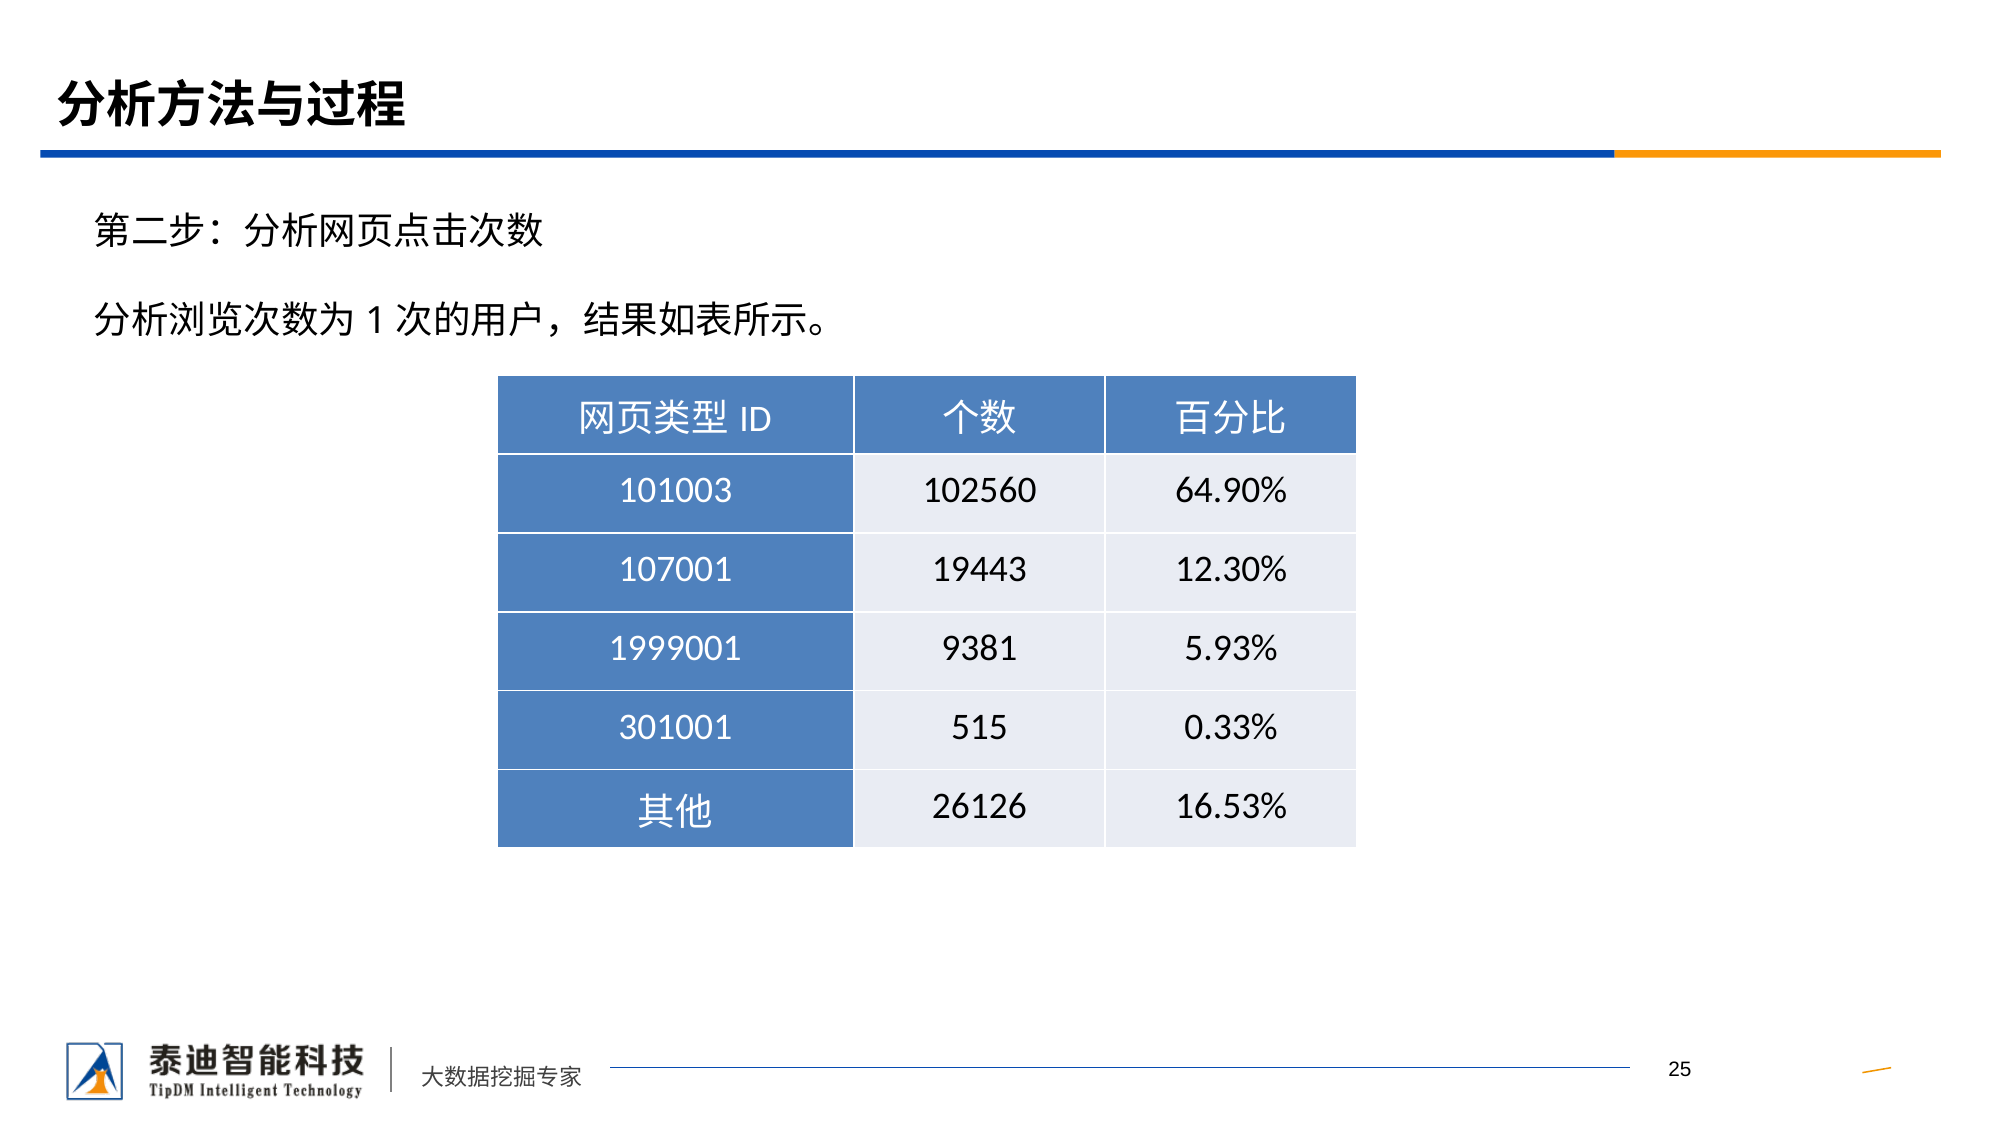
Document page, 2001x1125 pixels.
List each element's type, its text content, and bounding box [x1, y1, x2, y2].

table_cell 16.53% [1106, 770, 1356, 847]
table_cell 515 [855, 691, 1104, 769]
table_cell 301001 [498, 691, 853, 769]
table_cell 其他 [498, 770, 853, 847]
table_cell 26126 [855, 770, 1104, 847]
table_cell 64.90% [1106, 455, 1356, 532]
table_header 网页类型ID [498, 376, 853, 453]
table_cell 101003 [498, 455, 853, 532]
table_cell 19443 [855, 534, 1104, 611]
picture [62, 1028, 368, 1107]
table_cell 12.30% [1106, 534, 1356, 611]
table_cell 9381 [855, 613, 1104, 690]
table_cell 107001 [498, 534, 853, 611]
table_cell 102560 [855, 455, 1104, 532]
table_cell 0.33% [1106, 691, 1356, 769]
title 分析方法与过程 [41, 58, 1843, 146]
table_cell 1999001 [498, 613, 853, 690]
table_header 个数 [855, 376, 1104, 453]
table_header 百分比 [1106, 376, 1356, 453]
text_box 第二步：分析网页点击次数 分析浏览次数为1次的用户，结果如表所示。 [79, 177, 1917, 967]
table_cell 5.93% [1106, 613, 1356, 690]
